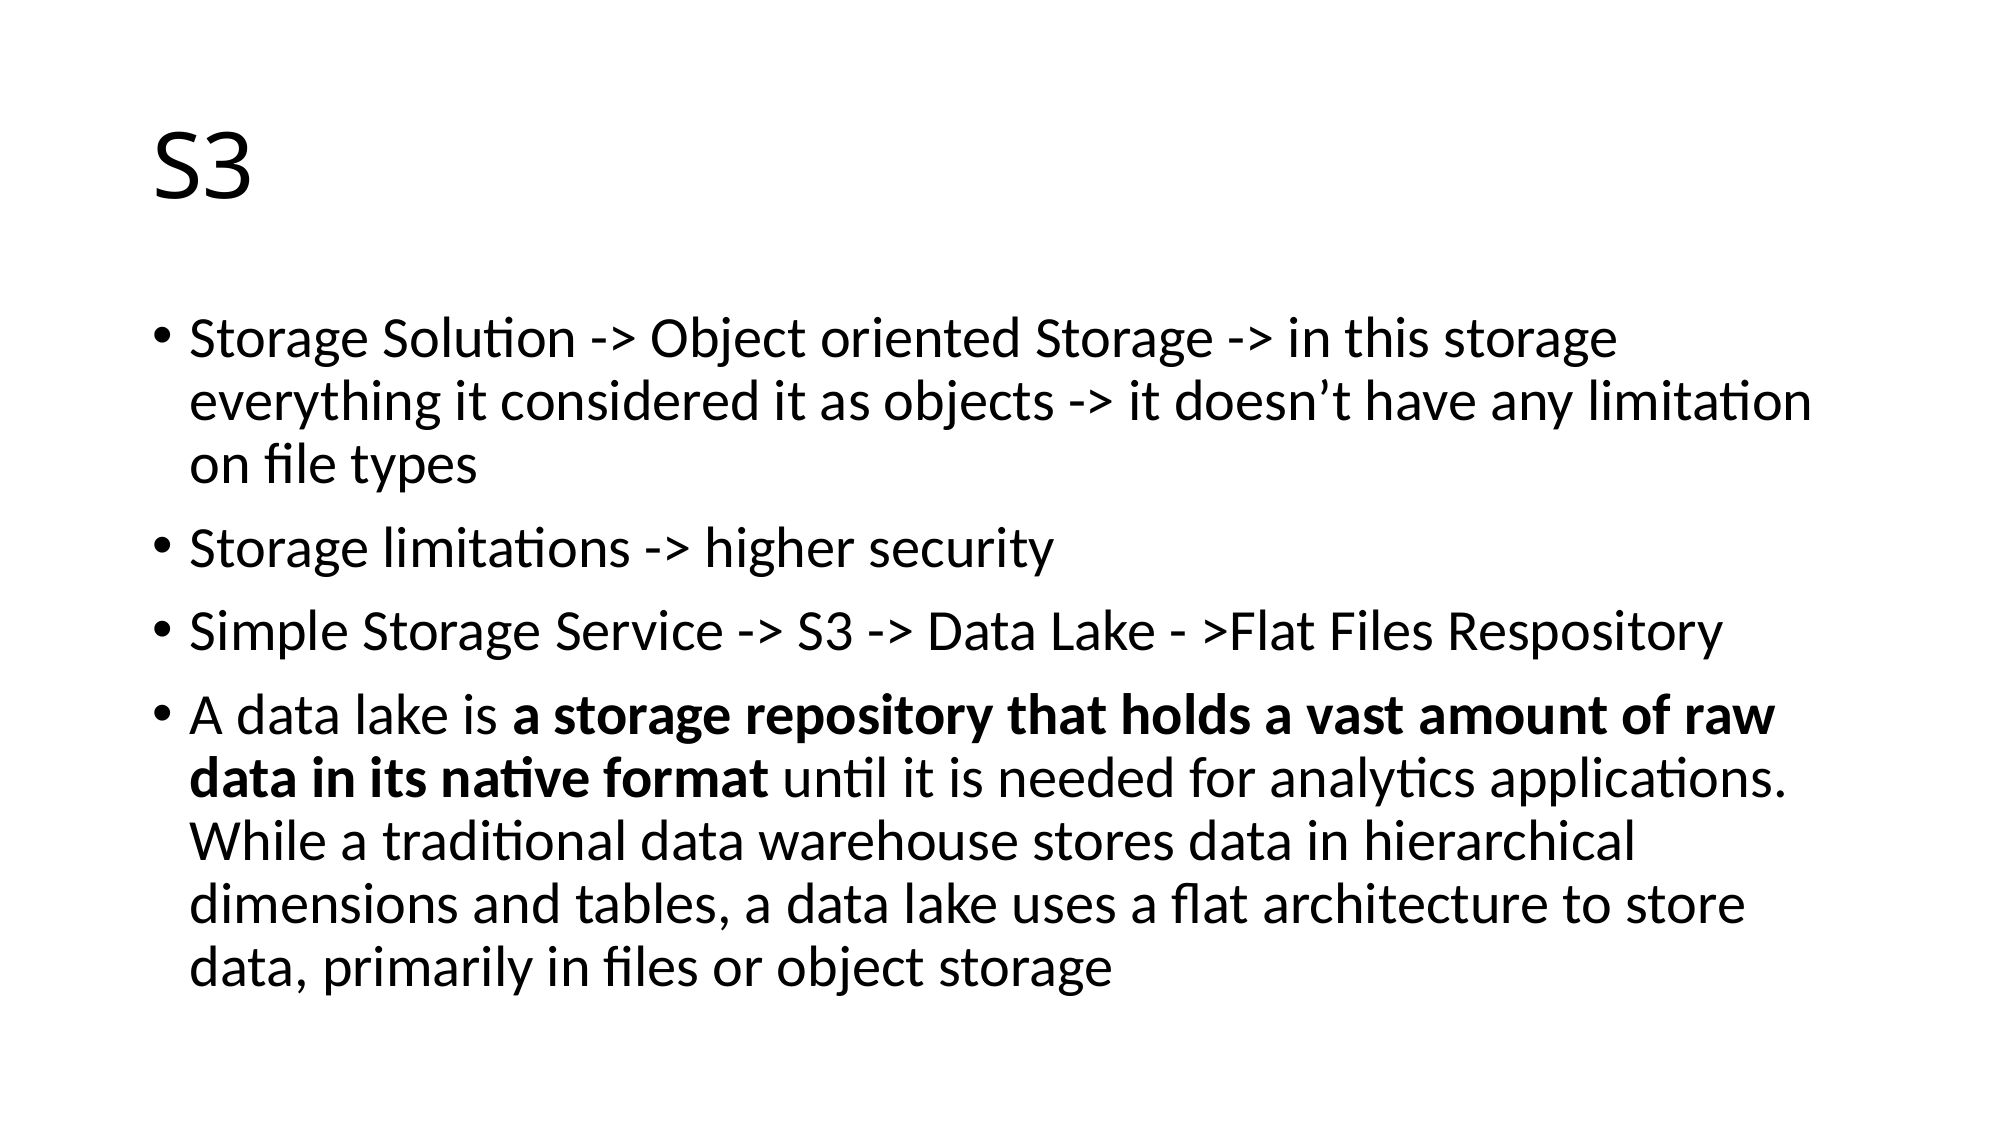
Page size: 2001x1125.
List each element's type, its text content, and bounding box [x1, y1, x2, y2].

title S3 [137, 59, 1863, 278]
list Storage Solution -> Object oriented Storage -> in this storage everything it considered it as objects -> it doesn’t have any limitation on file types Storage limitations -> higher security Simple Storage Service -> S3 -> Data Lake - >Flat Files Respository A data lake is a storage repository that holds a vast amount of raw data in its native format until it is needed for analytics applications. While a traditional data warehouse stores data in hierarchical dimensions and tables, a data lake uses a flat architecture to store data, primarily in files or object storage [137, 299, 1863, 1014]
